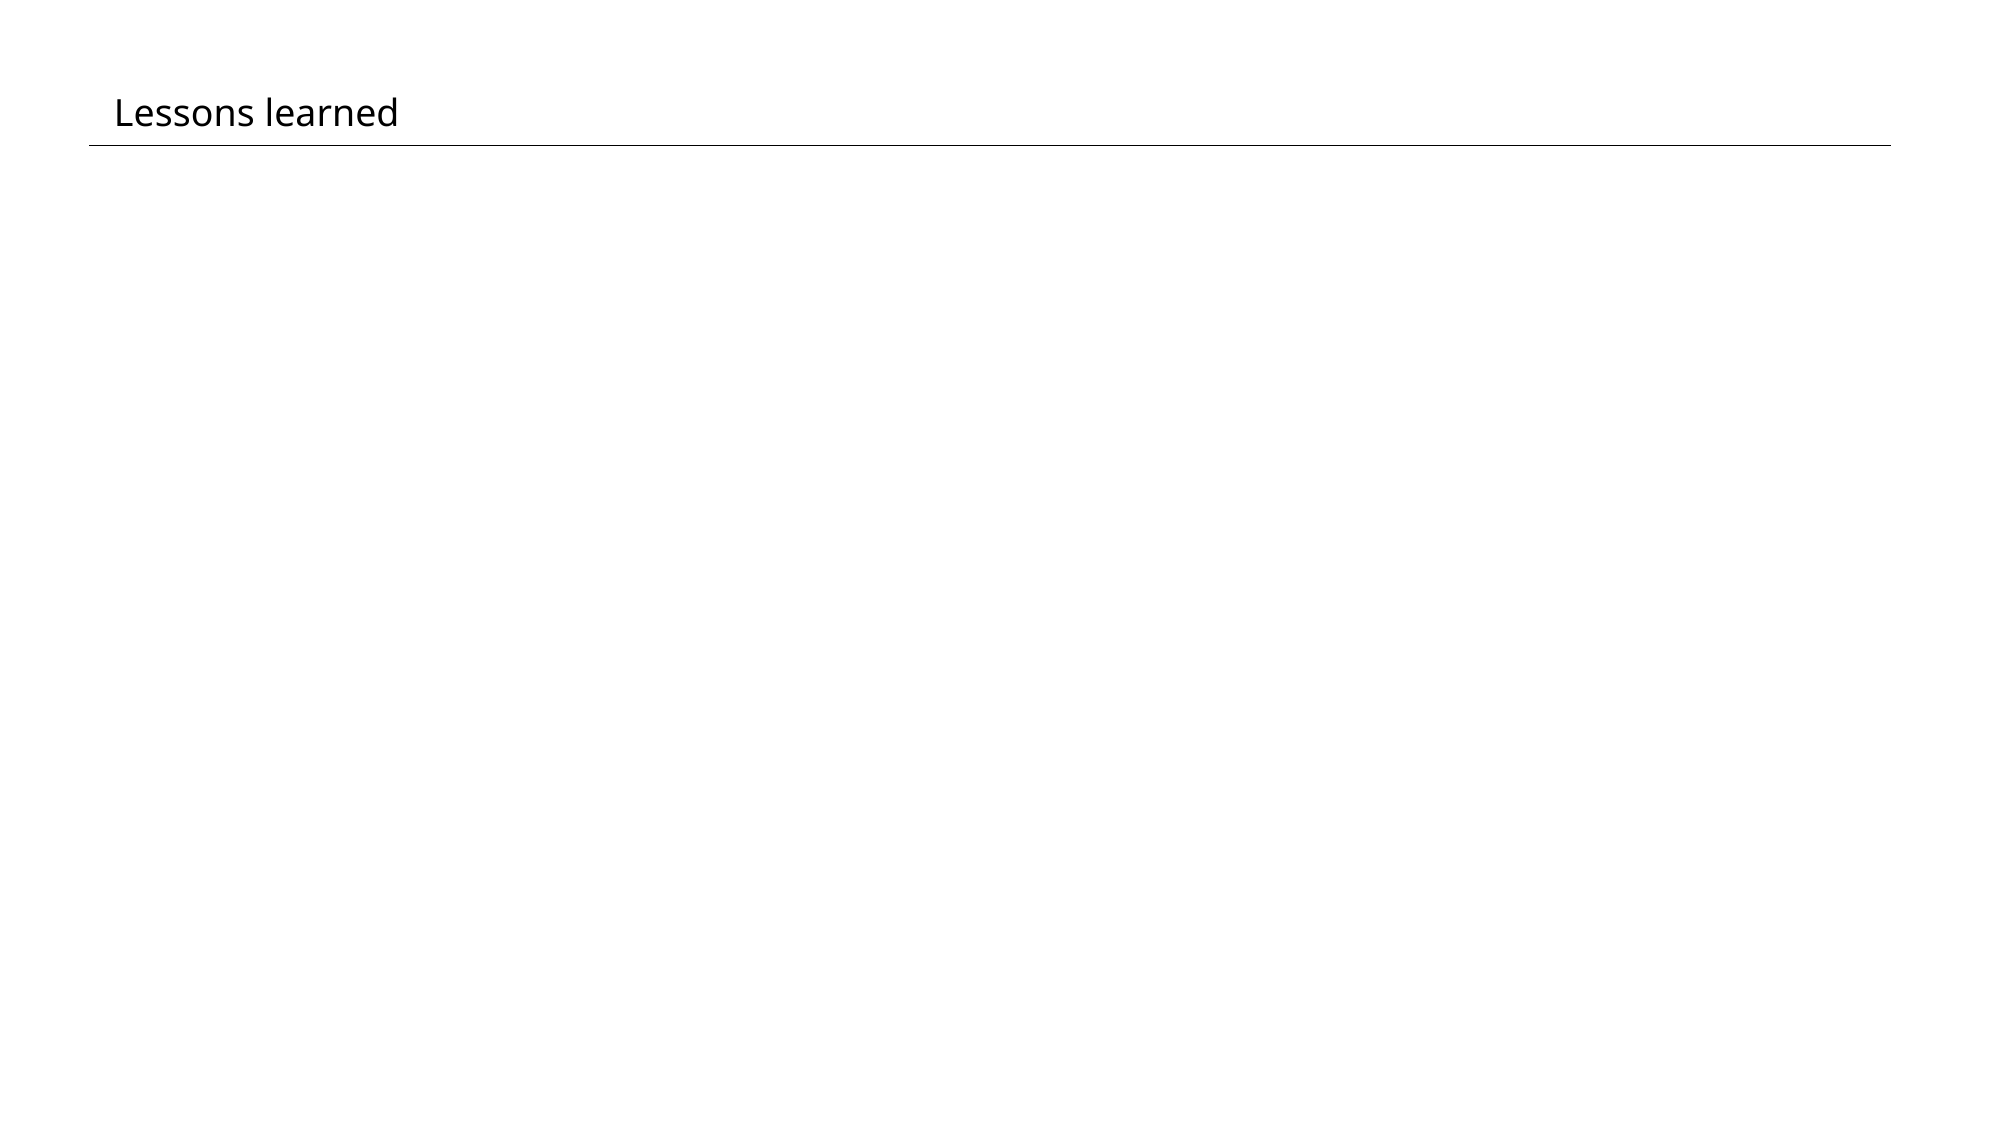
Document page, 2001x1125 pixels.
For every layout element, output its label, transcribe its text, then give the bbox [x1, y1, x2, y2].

text_box Lessons learned [99, 81, 415, 142]
